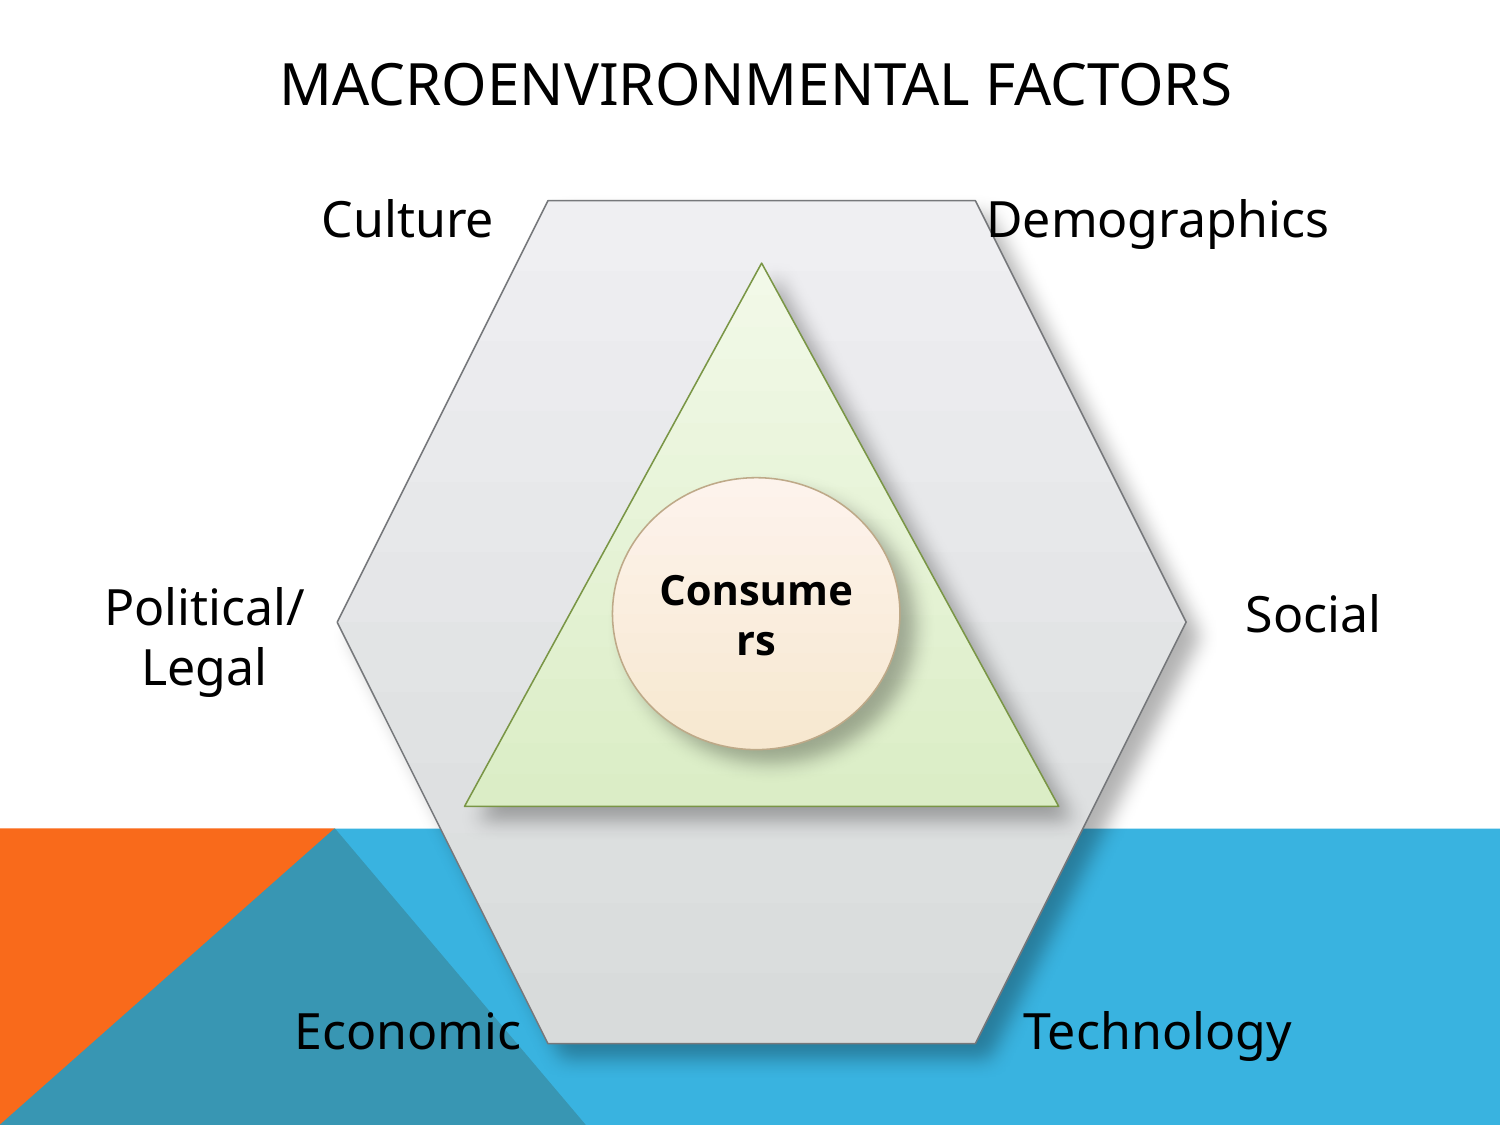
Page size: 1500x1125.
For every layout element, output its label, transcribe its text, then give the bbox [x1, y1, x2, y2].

title Macroenvironmental factors [139, 37, 1374, 128]
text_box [77, 187, 1441, 1076]
